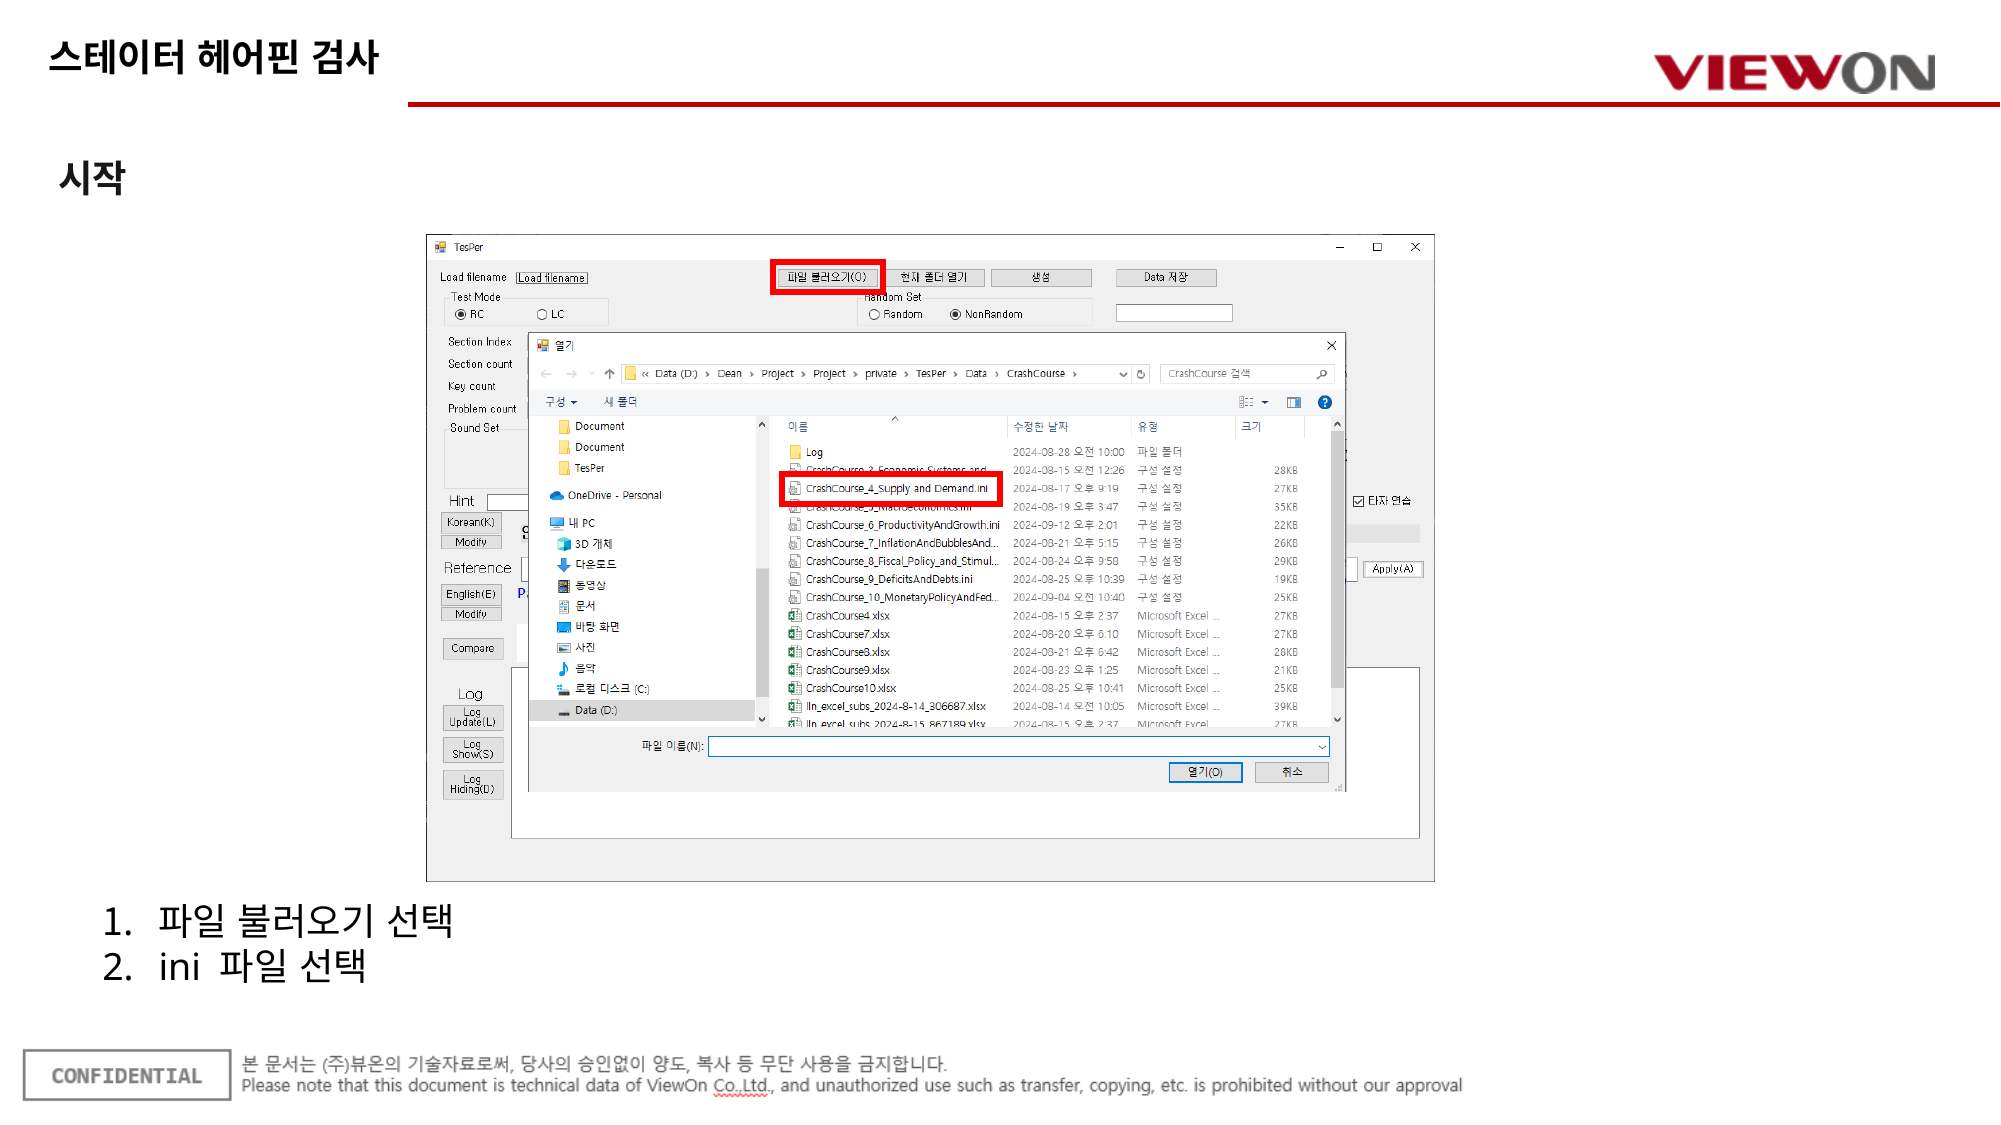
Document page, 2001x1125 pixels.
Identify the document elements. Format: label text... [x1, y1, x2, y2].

picture [426, 234, 1435, 882]
text_box 시작 [26, 147, 1217, 208]
picture [1654, 52, 1935, 94]
picture [19, 1037, 1499, 1112]
text_box 스테이터 헤어핀 검사 [33, 26, 1122, 87]
text_box 파일 불러오기 선택 ini 파일 선택 [87, 890, 1196, 1037]
